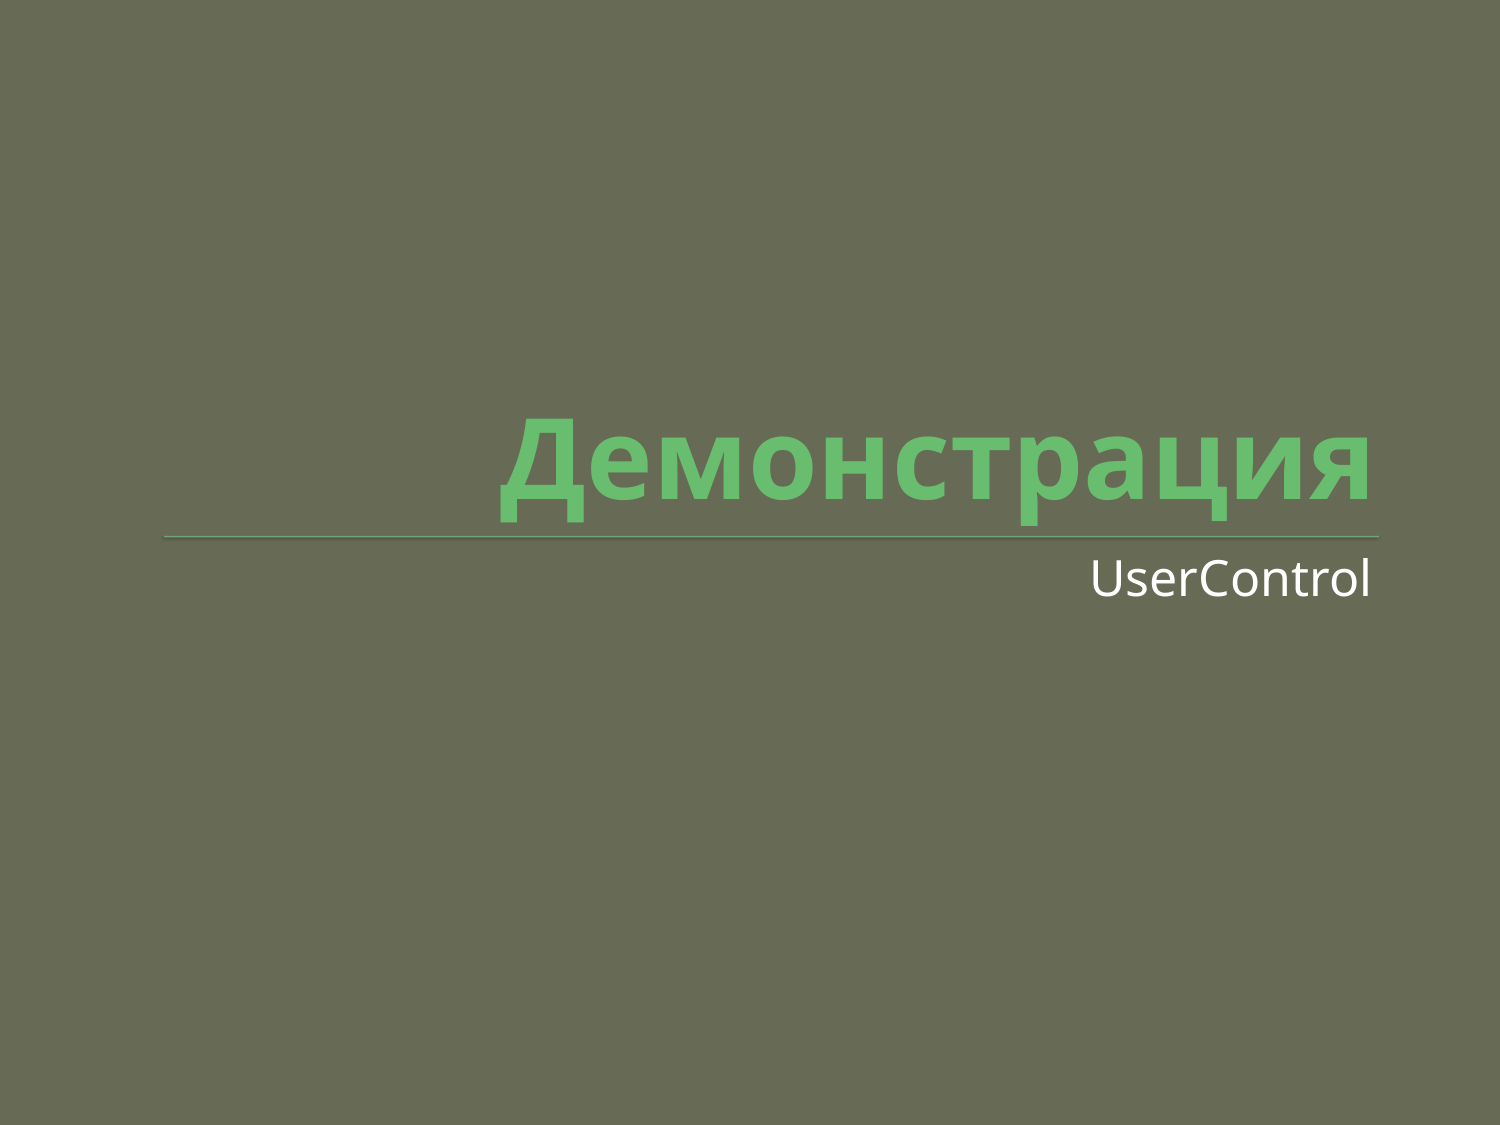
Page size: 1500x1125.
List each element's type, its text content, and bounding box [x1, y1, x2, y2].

title Демонстрация [118, 81, 1394, 530]
list UserControl [118, 539, 1394, 787]
